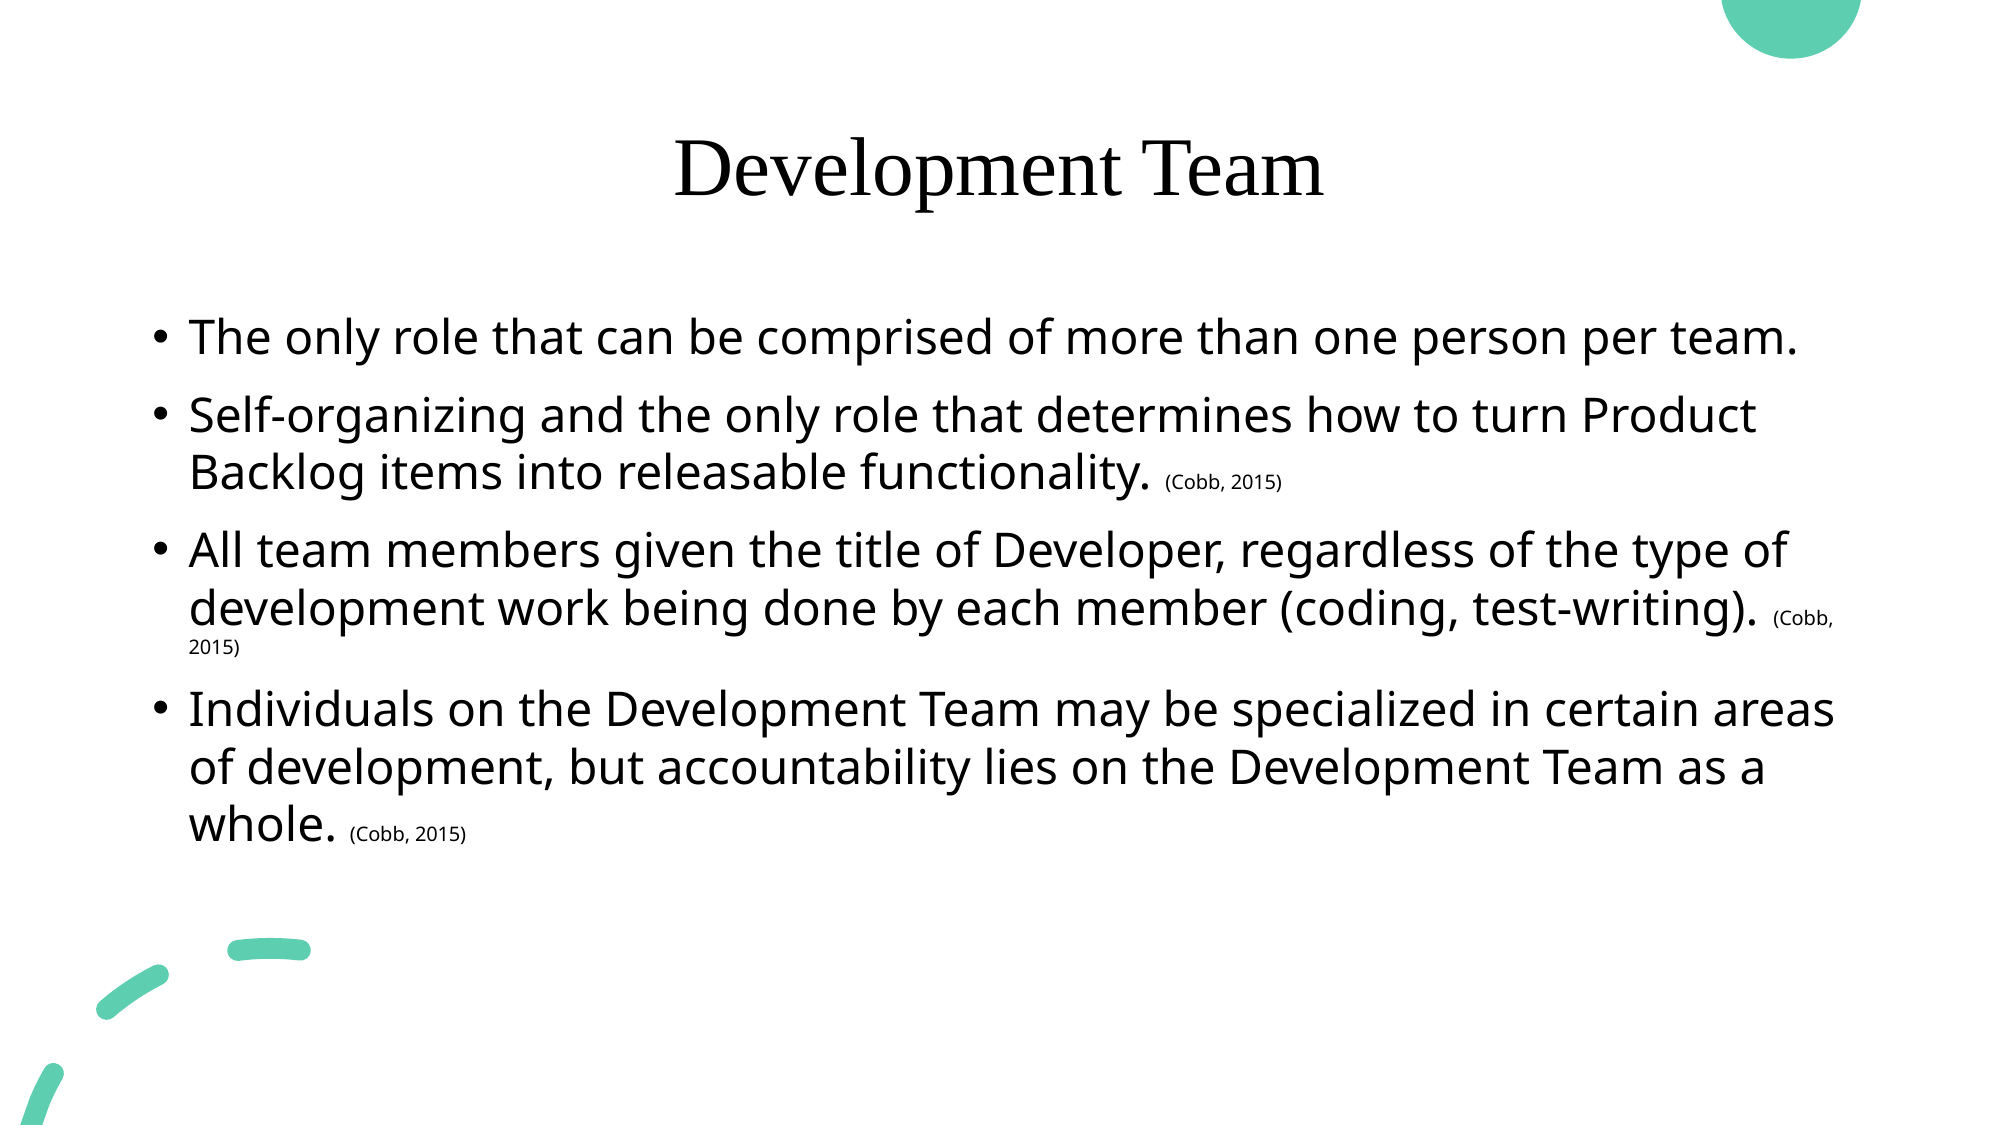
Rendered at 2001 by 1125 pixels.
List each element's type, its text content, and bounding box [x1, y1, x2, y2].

title Development Team [137, 59, 1863, 278]
list The only role that can be comprised of more than one person per team. Self-organizing and the only role that determines how to turn Product Backlog items into releasable functionality. (Cobb, 2015) All team members given the title of Developer, regardless of the type of development work being done by each member (coding, test-writing). (Cobb, 2015) Individuals on the Development Team may be specialized in certain areas of development, but accountability lies on the Development Team as a whole. (Cobb, 2015) [137, 299, 1863, 933]
